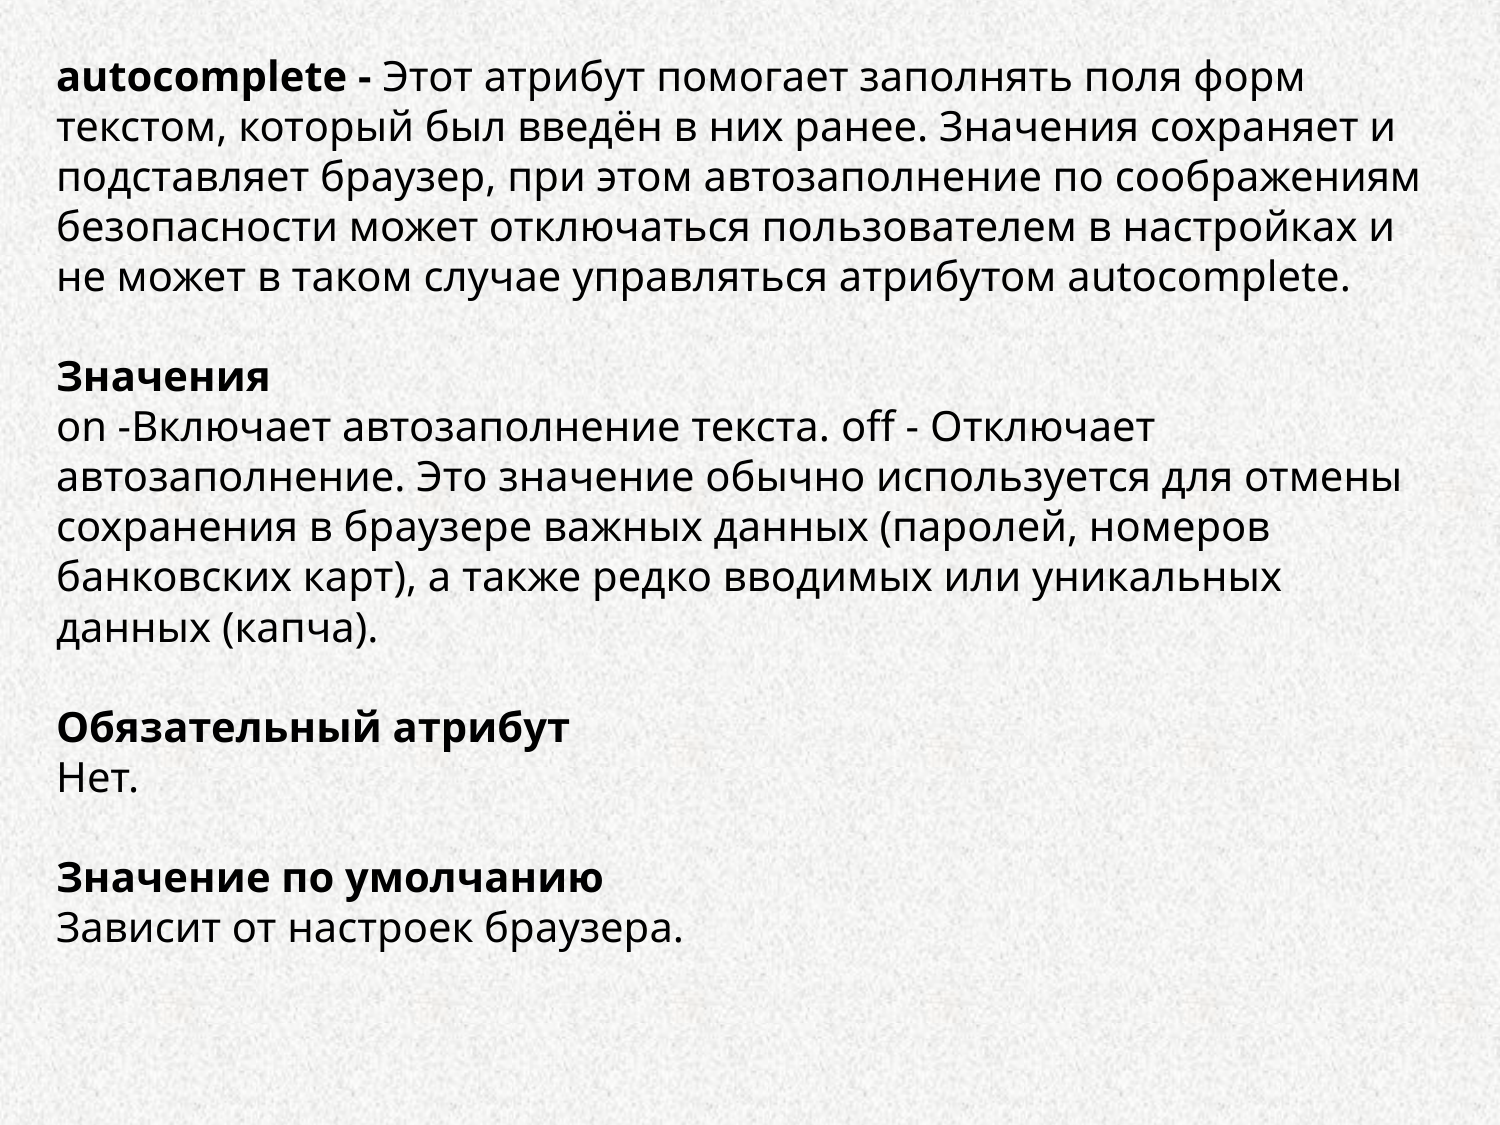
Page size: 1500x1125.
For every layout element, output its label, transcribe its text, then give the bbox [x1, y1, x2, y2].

text_box autocomplete - Этот атрибут помогает заполнять поля форм текстом, который был введён в них ранее. Значения сохраняет и подставляет браузер, при этом автозаполнение по соображениям безопасности может отключаться пользователем в настройках и не может в таком случае управляться атрибутом autocomplete. Значения on -Включает автозаполнение текста. off - Отключает автозаполнение. Это значение обычно используется для отмены сохранения в браузере важных данных (паролей, номеров банковских карт), а также редко вводимых или уникальных данных (капча). Обязательный атрибут Нет. Значение по умолчанию Зависит от настроек браузера. [41, 42, 1459, 958]
